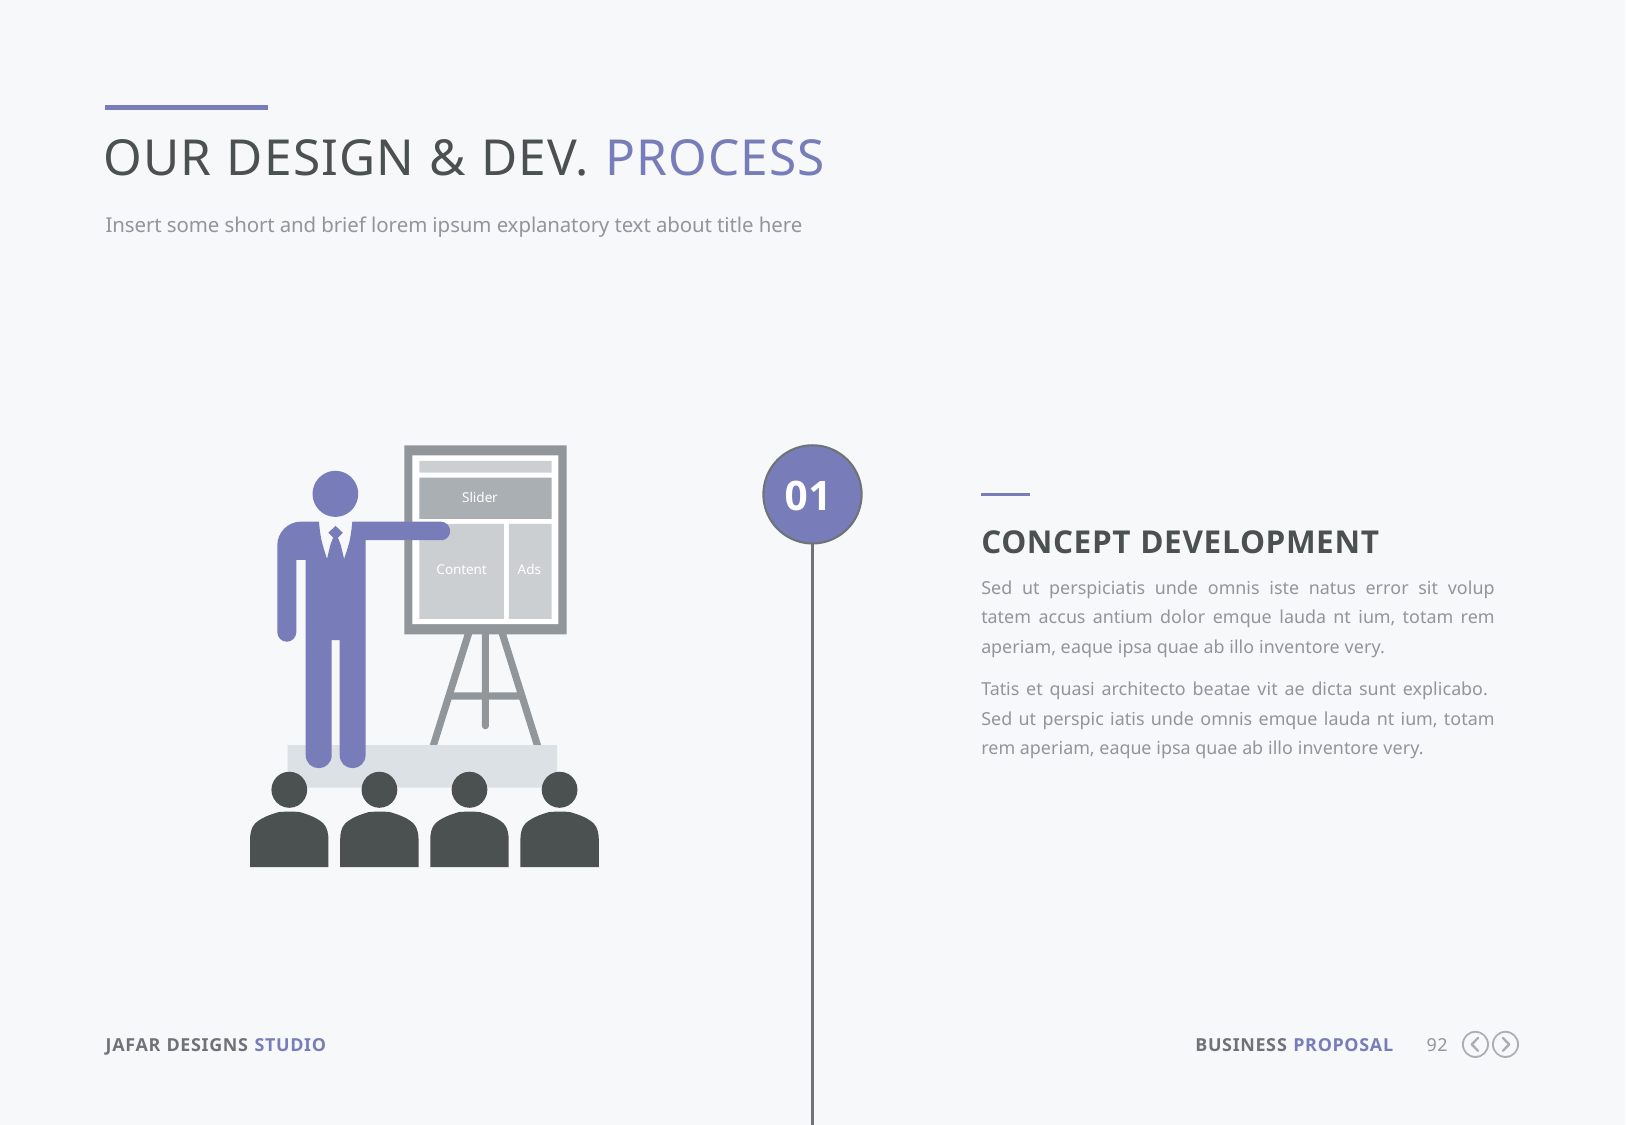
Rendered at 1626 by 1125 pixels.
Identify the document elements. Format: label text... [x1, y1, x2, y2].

text_box Sed ut perspiciatis unde omnis iste natus error sit volup tatem accus antium dolor emque lauda nt ium, totam rem aperiam, eaque ipsa quae ab illo inventore very. Tatis et quasi architecto beatae vit ae dicta sunt explicabo. Sed ut perspic iatis unde omnis emque lauda nt ium, totam rem aperiam, eaque ipsa quae ab illo inventore very. [981, 568, 1496, 759]
list Our design & dev. process [103, 125, 1518, 187]
text_box Concept development [981, 521, 1497, 560]
list Insert some short and brief lorem ipsum explanatory text about title here [105, 209, 1519, 241]
text_box [762, 444, 863, 545]
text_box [250, 445, 599, 868]
text_box 01 [778, 469, 838, 519]
